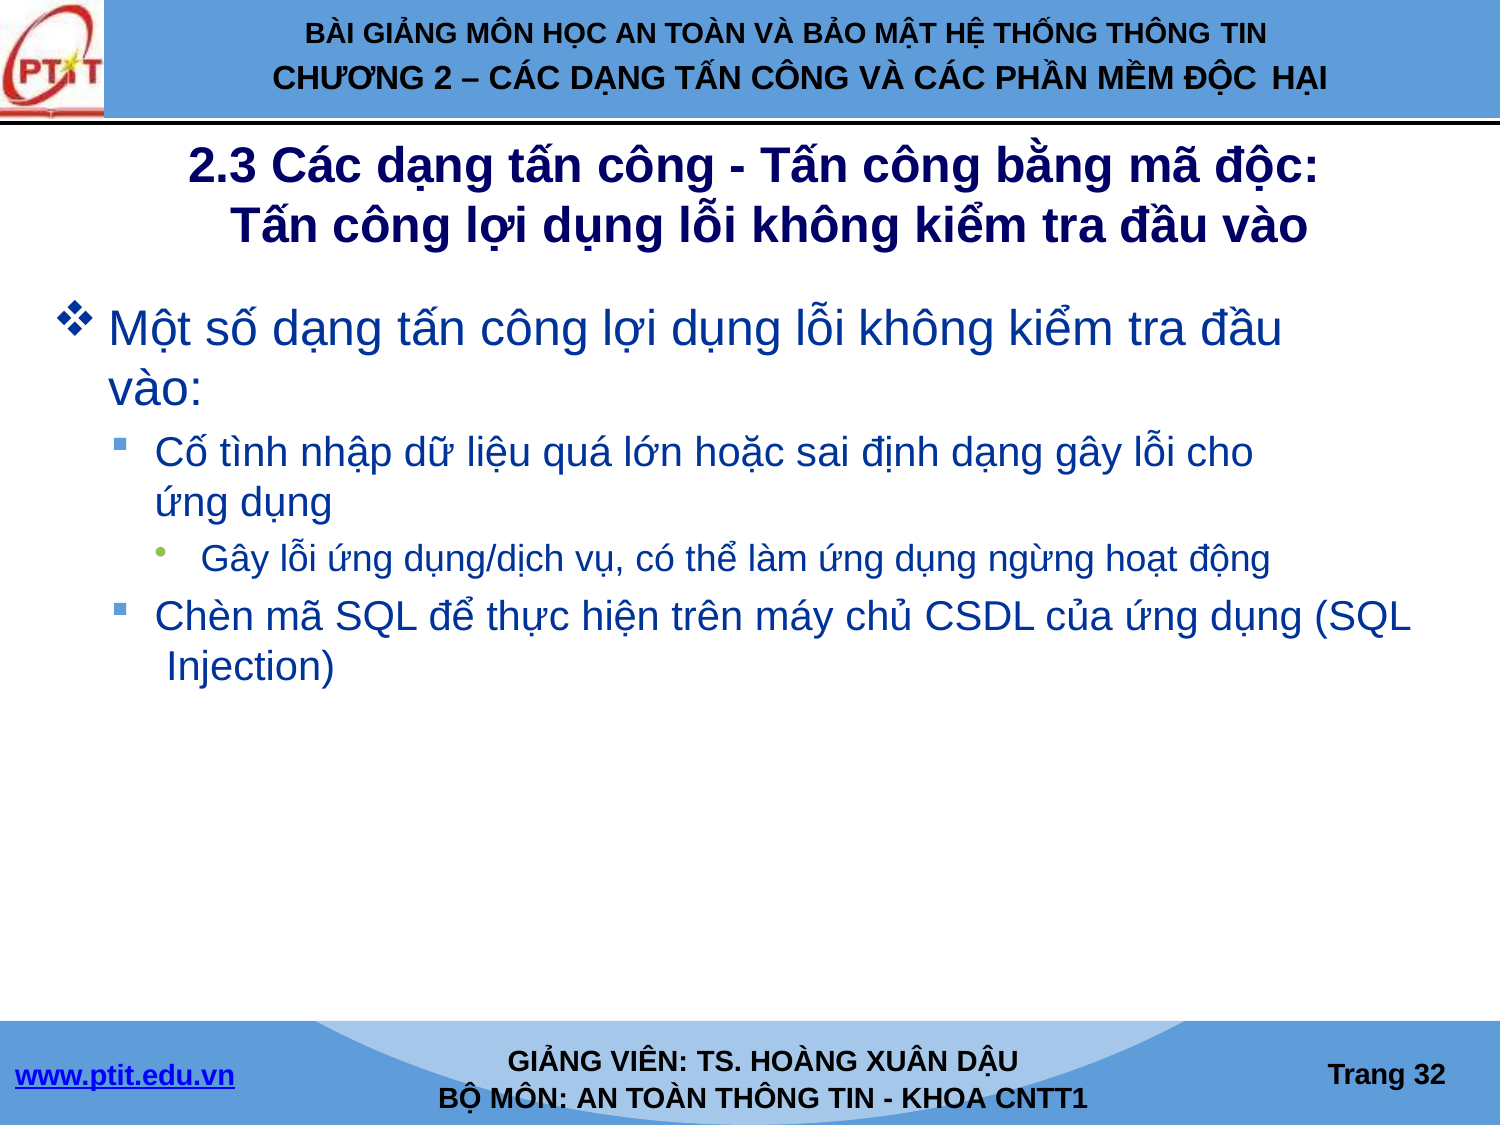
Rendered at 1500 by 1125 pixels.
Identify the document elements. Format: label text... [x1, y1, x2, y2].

text_box BÀI GIẢNG MÔN HỌC AN TOÀN VÀ BẢO MẬT HỆ THỐNG THÔNG TIN CHƯƠNG 2 – CÁC DẠNG TẤN CÔNG VÀ CÁC PHẦN MỀM ĐỘC HẠI 2.3 Các dạng tấn công - Tấn công bằng mã độc: Tấn công lợi dụng lỗi không kiểm tra đầu vào Một số dạng tấn công lợi dụng lỗi không kiểm tra đầu vào: Cố tình nhập dữ liệu quá lớn hoặc sai định dạng gây lỗi cho ứng dụng Gây lỗi ứng dụng/dịch vụ, có thể làm ứng dụng ngừng hoạt động Chèn mã SQL để thực hiện trên máy chủ CSDL của ứng dụng (SQL Injection) [50, 5, 1448, 690]
text_box www.ptit.edu.vn [12, 1056, 240, 1092]
footer GIẢNG VIÊN: TS. HOÀNG XUÂN DẬU BỘ MÔN: AN TOÀN THÔNG TIN - KHOA CNTT1 [437, 1042, 1093, 1125]
slide_number Trang 10 [1325, 1055, 1454, 1125]
picture [0, 0, 104, 119]
